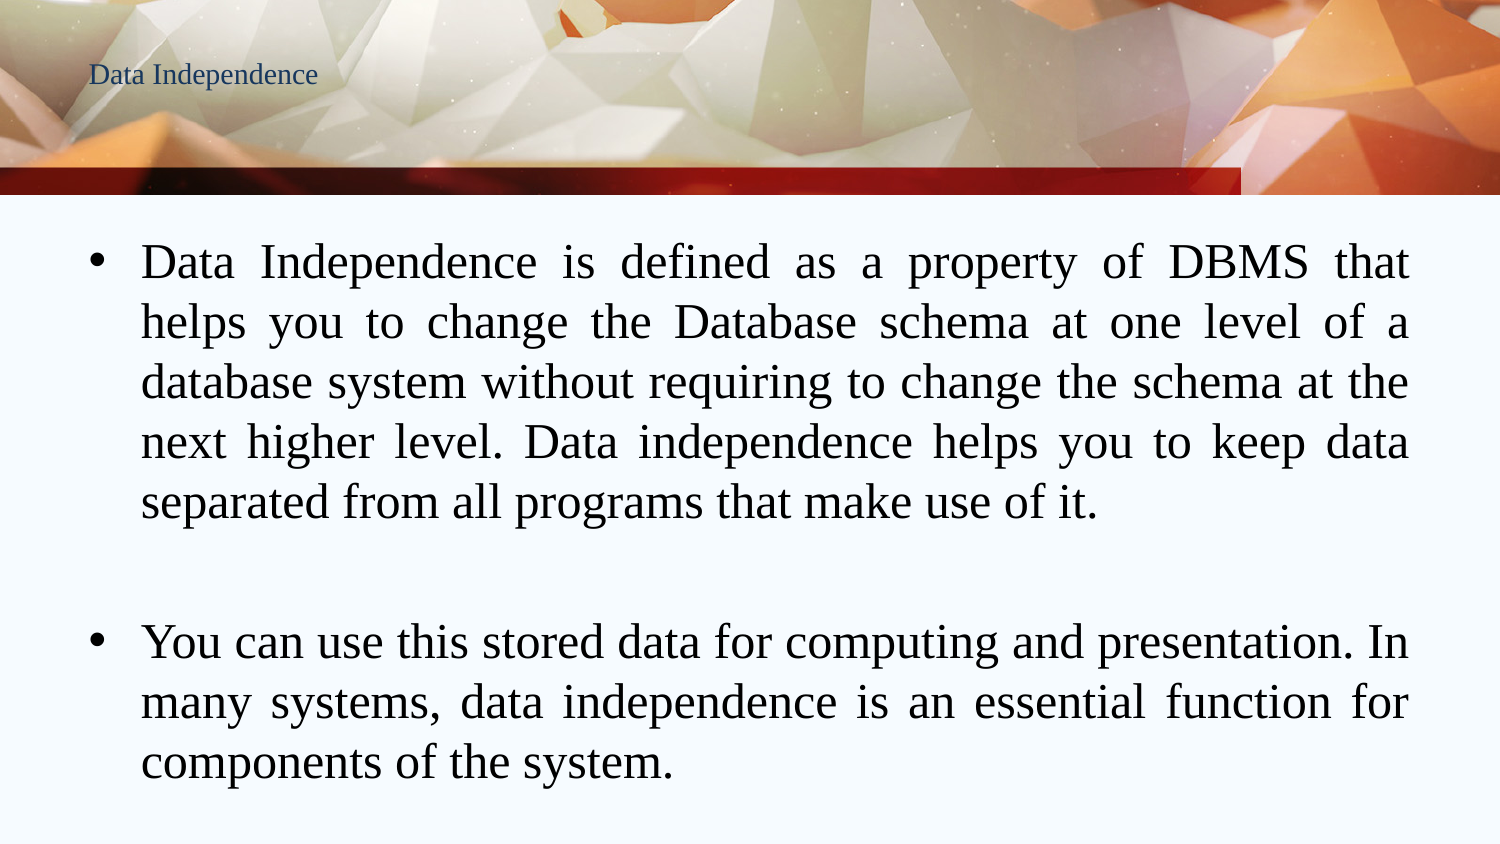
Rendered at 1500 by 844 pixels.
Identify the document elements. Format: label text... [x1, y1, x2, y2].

picture [0, 0, 1500, 844]
list Data Independence is defined as a property of DBMS that helps you to change the Database schema at one level of a database system without requiring to change the schema at the next higher level. Data independence helps you to keep data separated from all programs that make use of it. You can use this stored data for computing and presentation. In many systems, data independence is an essential function for components of the system. [73, 221, 1427, 798]
title Data Independence [73, 46, 1427, 172]
